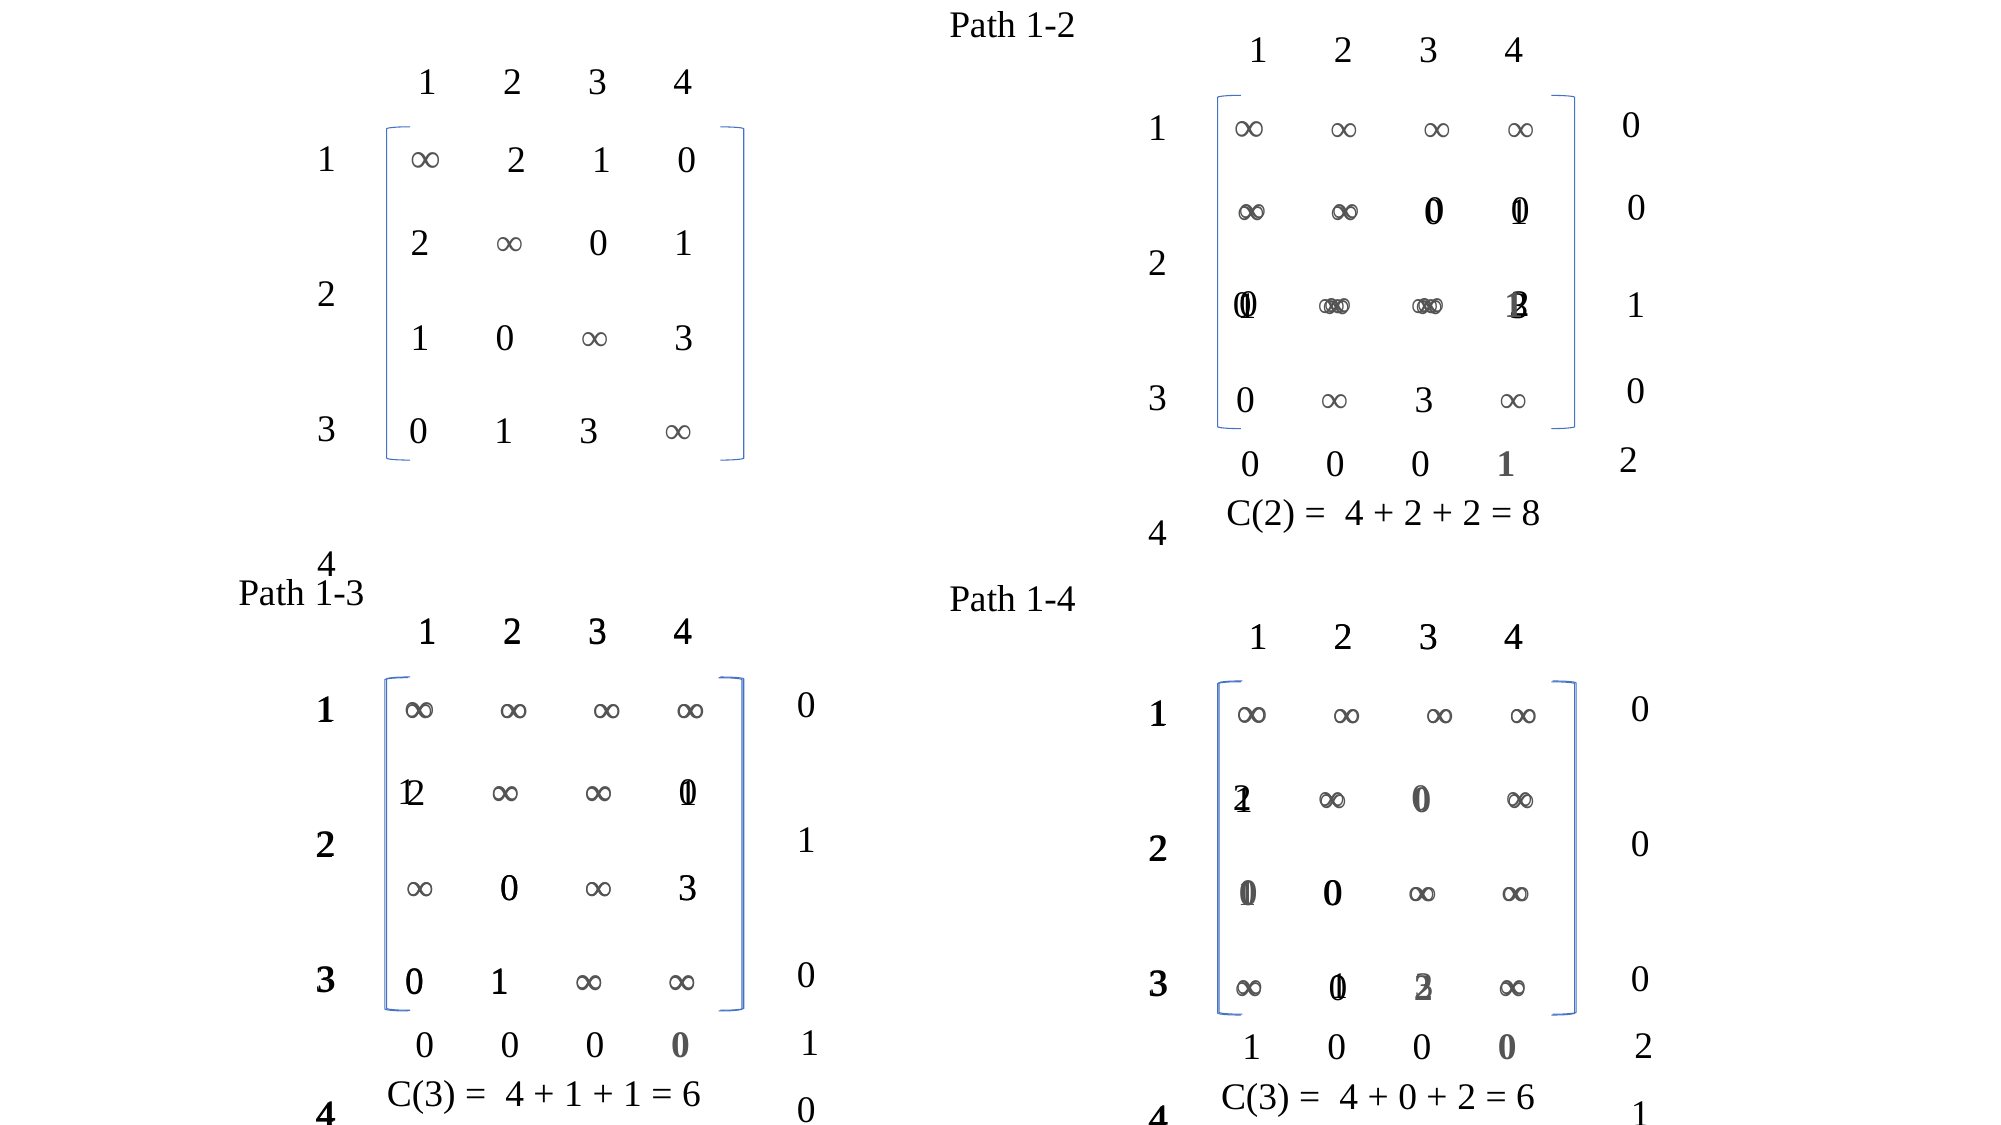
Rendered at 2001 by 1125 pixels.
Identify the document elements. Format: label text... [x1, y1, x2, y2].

text_box 0 ∞ ∞ 1 [1217, 272, 1549, 333]
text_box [300, 598, 841, 1122]
text_box ∞ ∞ 0 0 [1219, 177, 1550, 238]
text_box 1 2 3 4 [1133, 95, 1192, 561]
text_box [1134, 604, 1675, 1125]
text_box Path 1-4 [934, 566, 1101, 627]
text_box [302, 49, 744, 461]
text_box 0 ∞ 3 ∞ [1220, 367, 1552, 427]
text_box 0 [1638, 180, 1646, 241]
text_box 1 [1611, 272, 1665, 333]
text_box Path 1-3 [223, 560, 390, 621]
text_box [1217, 96, 1241, 179]
text_box 0 [1611, 358, 1665, 419]
text_box Path 1-2 [934, 0, 1101, 53]
text_box 0 [1607, 92, 1661, 153]
text_box 1 2 3 4 [1220, 17, 1552, 78]
text_box 2 [1604, 427, 1658, 488]
text_box 0 0 0 1 [1217, 431, 1549, 492]
text_box [1217, 334, 1241, 430]
text_box [1551, 94, 1576, 430]
text_box ∞ ∞ ∞ ∞ [1219, 92, 1550, 157]
text_box C(2) = 4 + 2 + 2 = 8 [1211, 480, 1612, 541]
text_box [1217, 239, 1241, 272]
